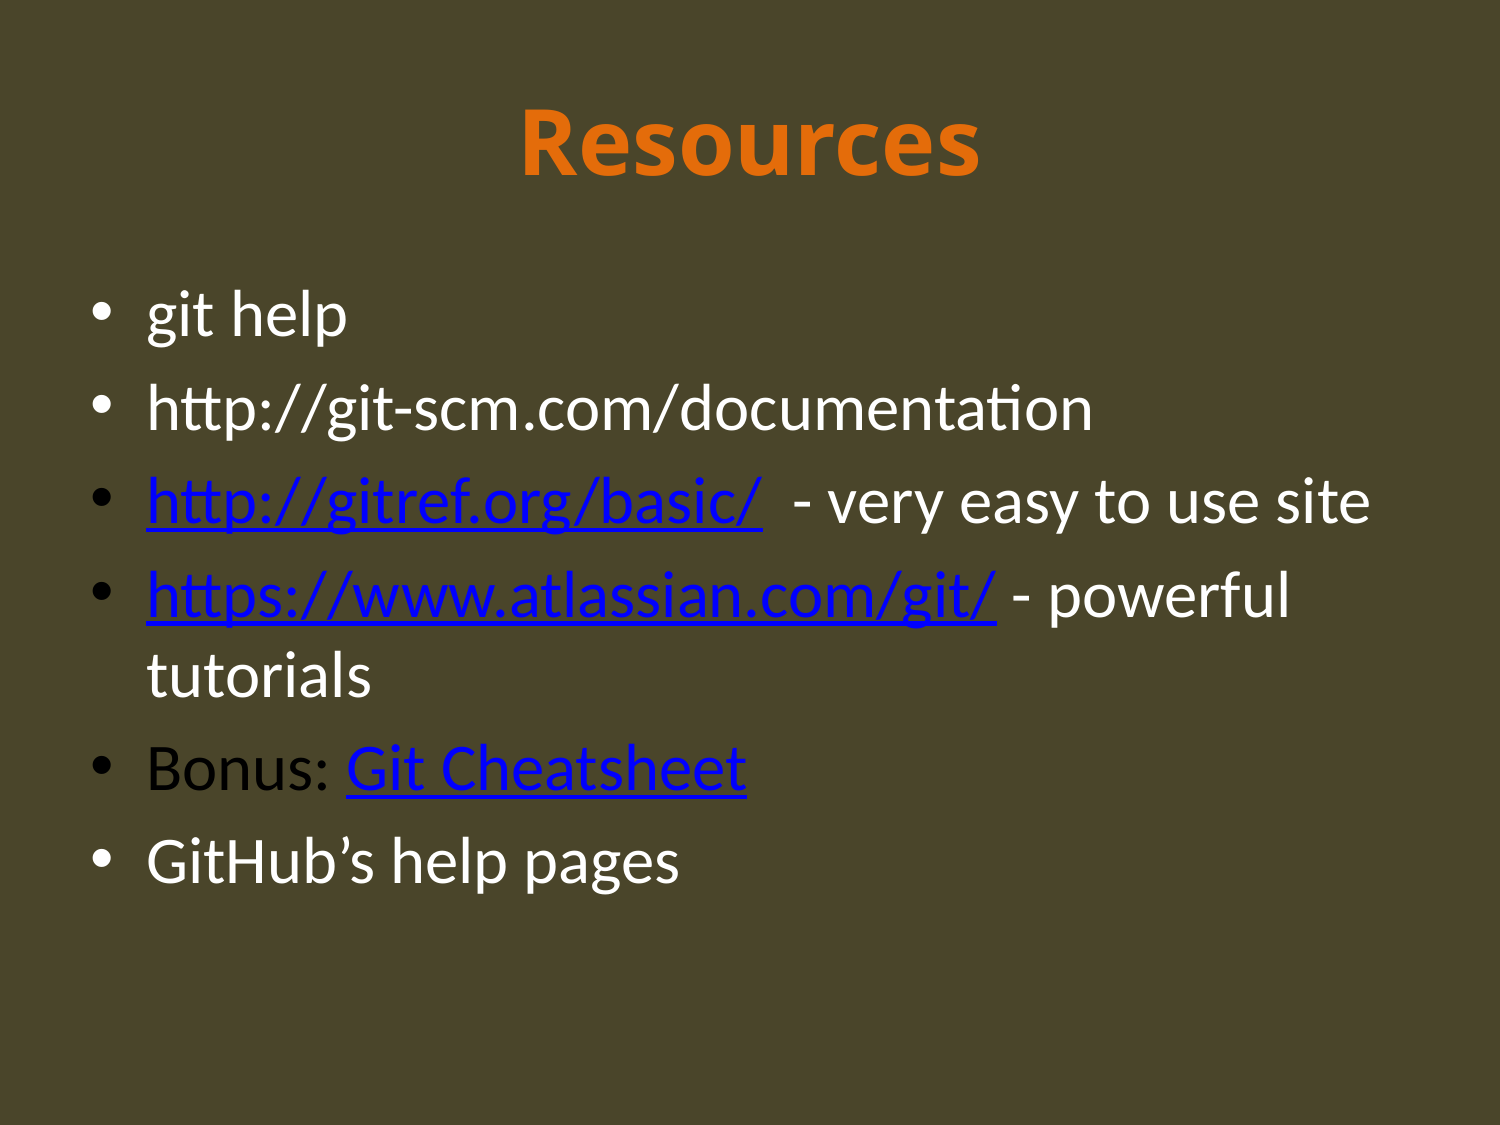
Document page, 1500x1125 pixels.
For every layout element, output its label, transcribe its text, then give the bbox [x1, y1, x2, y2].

list git help http://git-scm.com/documentation http://gitref.org/basic/ - very easy to use site https://www.atlassian.com/git/ - powerful tutorials Bonus: Git Cheatsheet GitHub’s help pages [75, 262, 1425, 1005]
title Resources [75, 45, 1425, 233]
